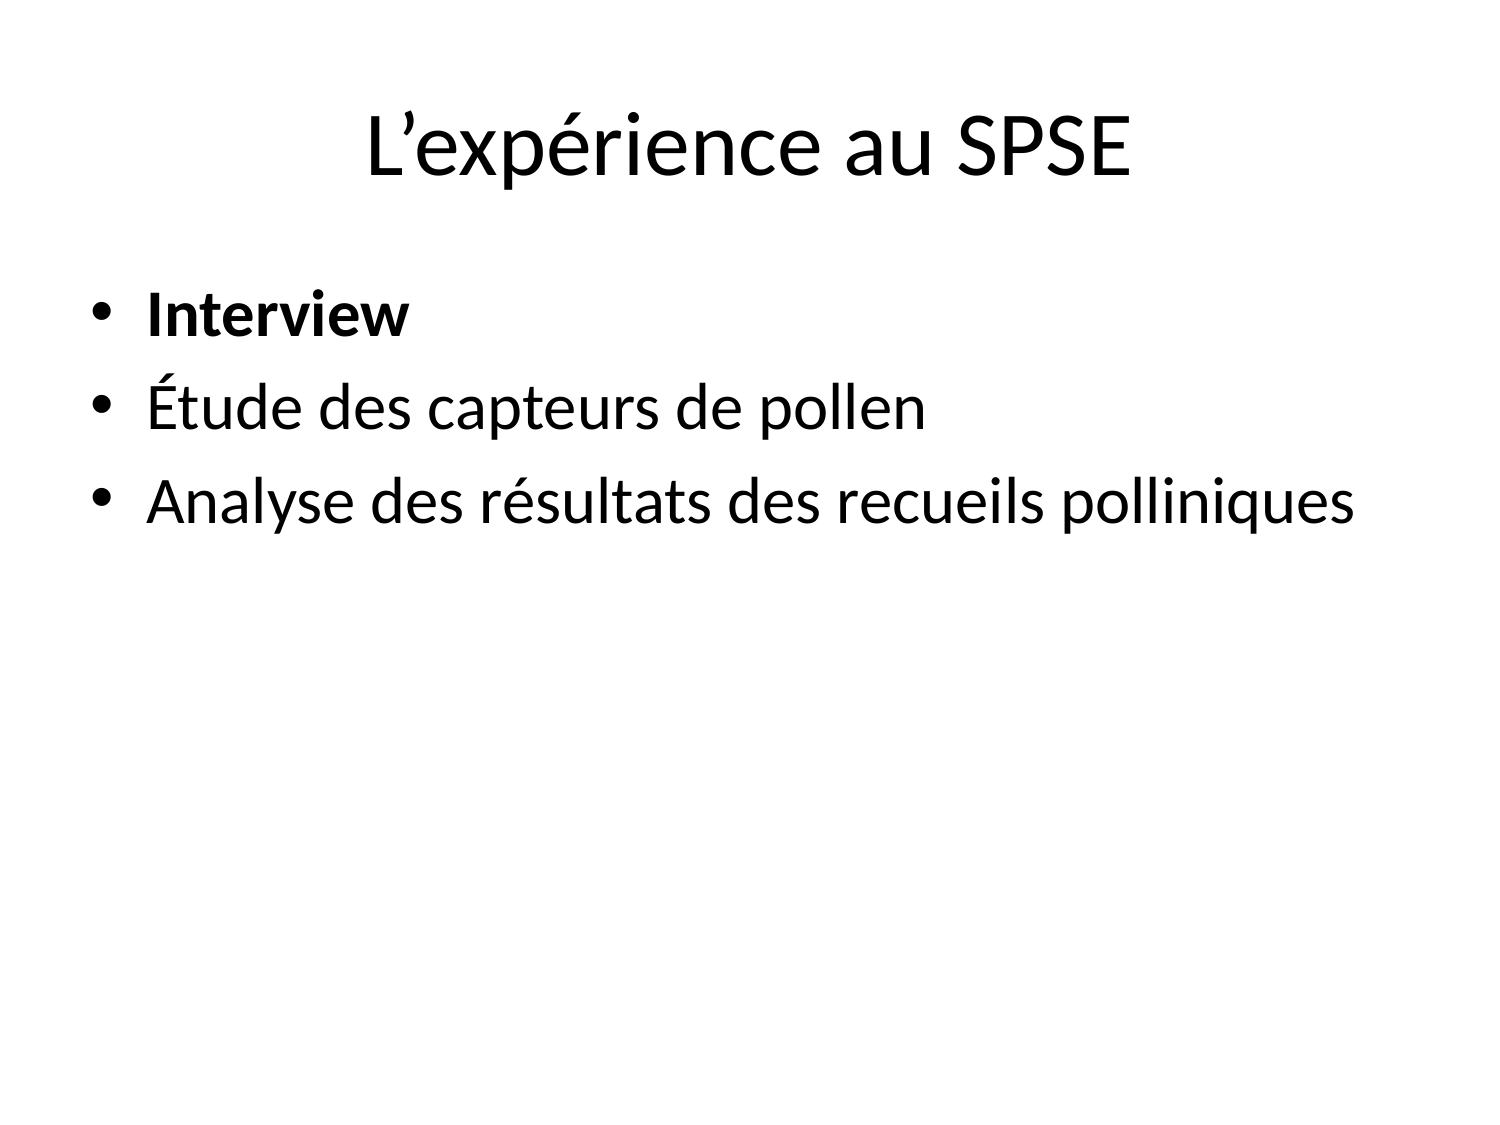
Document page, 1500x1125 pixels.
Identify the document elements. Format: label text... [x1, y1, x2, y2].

list Interview Étude des capteurs de pollen Analyse des résultats des recueils polliniques [75, 262, 1425, 1005]
title L’expérience au SPSE [75, 45, 1425, 233]
